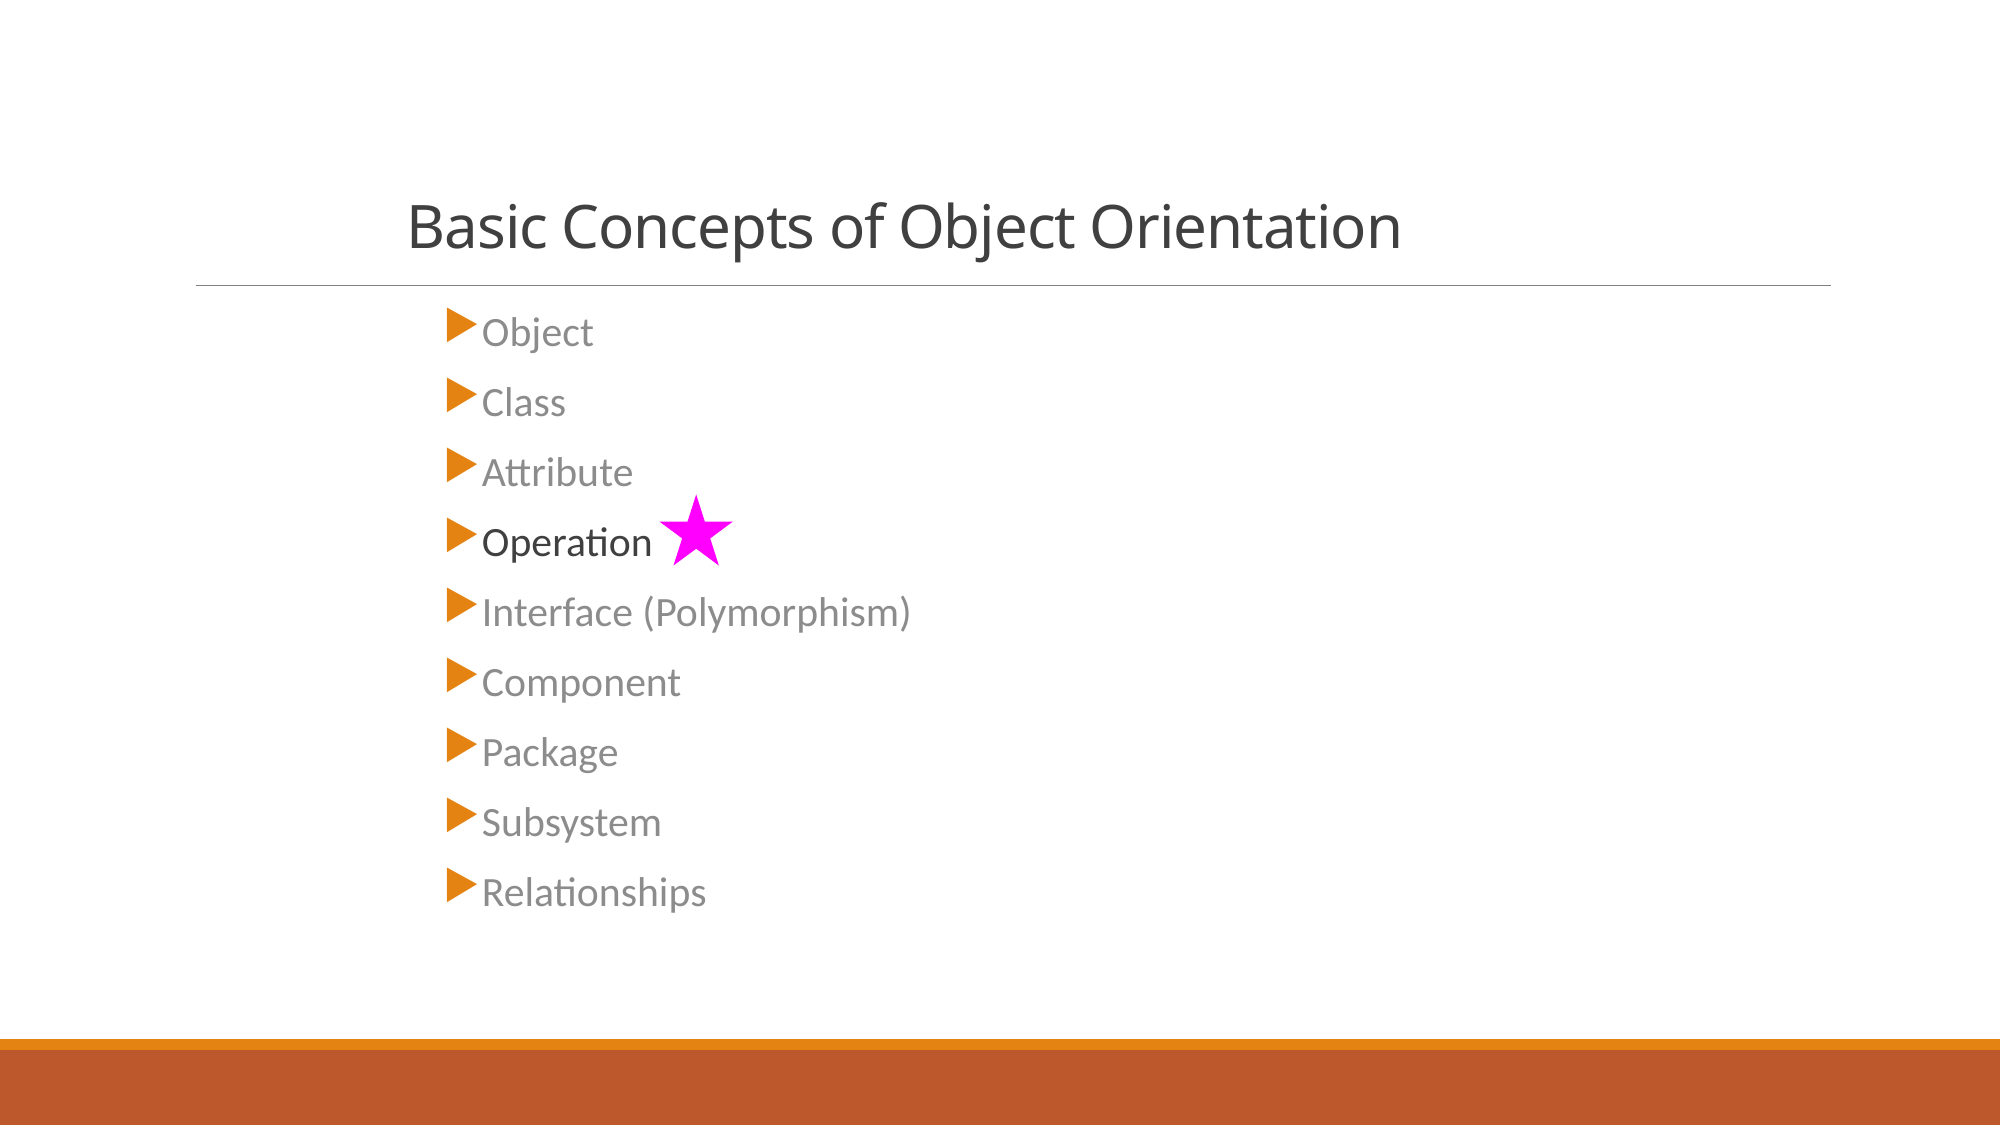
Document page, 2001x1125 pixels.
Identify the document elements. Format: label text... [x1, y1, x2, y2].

list Object Class Attribute Operation Interface (Polymorphism) Component Package Subsystem Relationships [443, 302, 1830, 963]
title Basic Concepts of Object Orientation [391, 152, 1433, 269]
